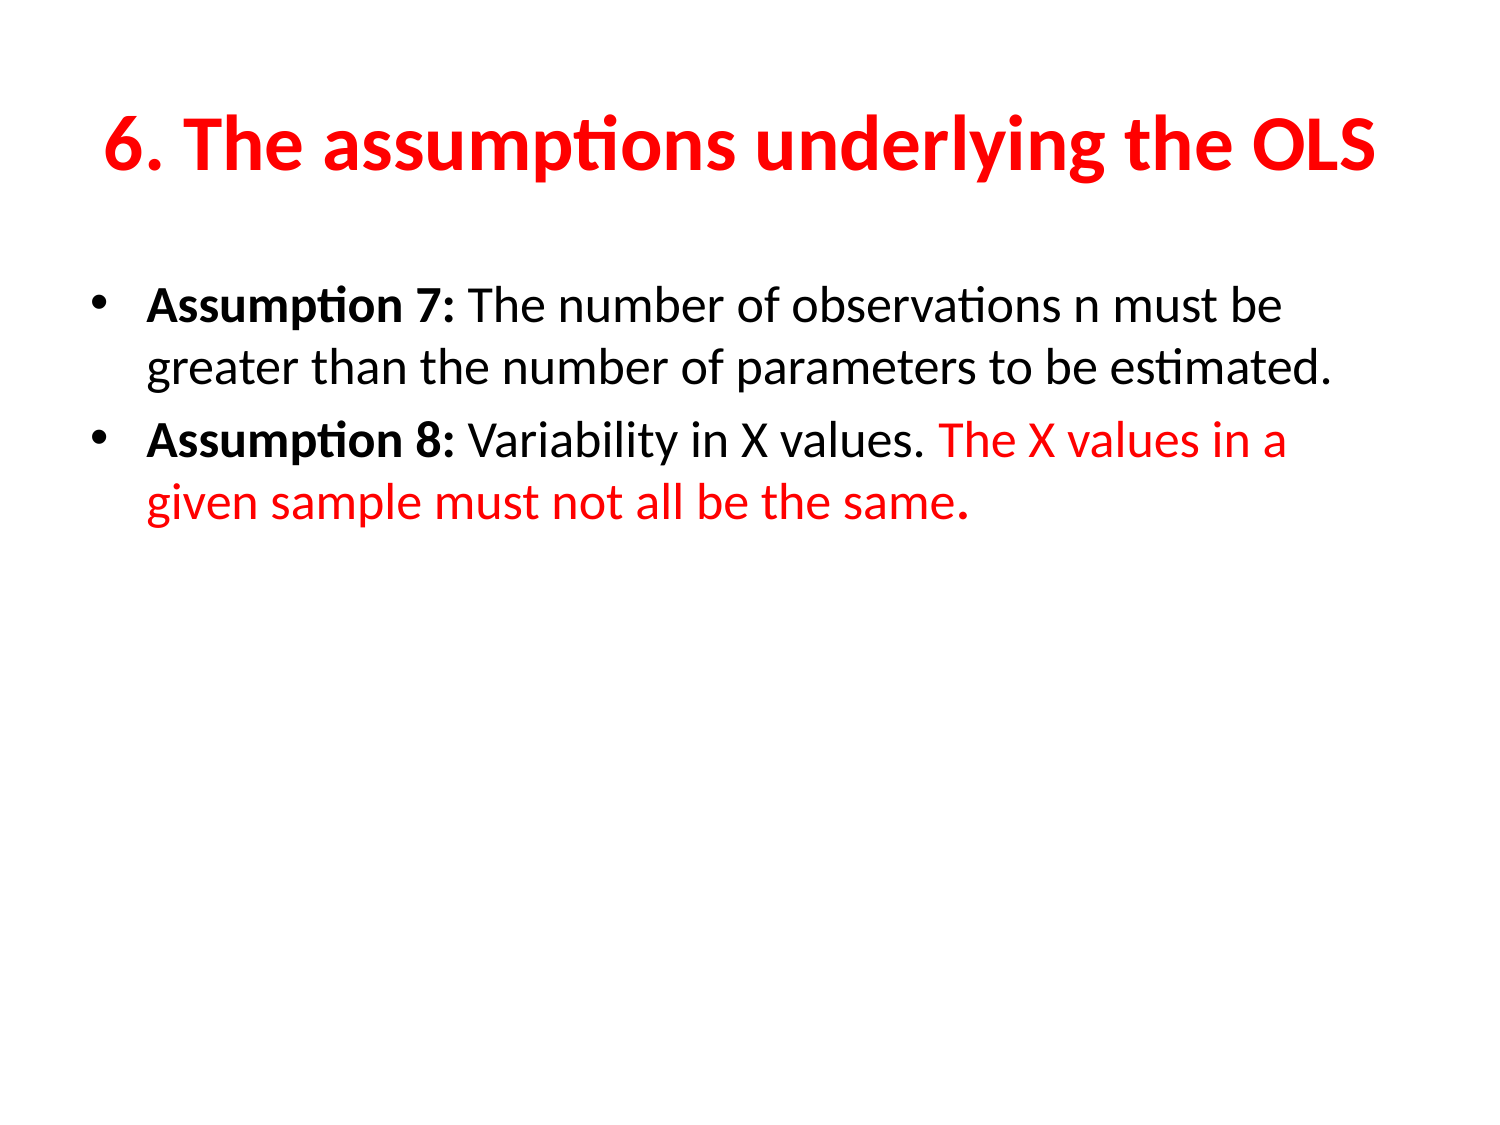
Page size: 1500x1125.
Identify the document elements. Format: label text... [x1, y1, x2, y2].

list Assumption 7: The number of observations n must be greater than the number of parameters to be estimated. Assumption 8: Variability in X values. The X values in a given sample must not all be the same. [75, 262, 1425, 1005]
title 6. The assumptions underlying the OLS [75, 45, 1425, 233]
